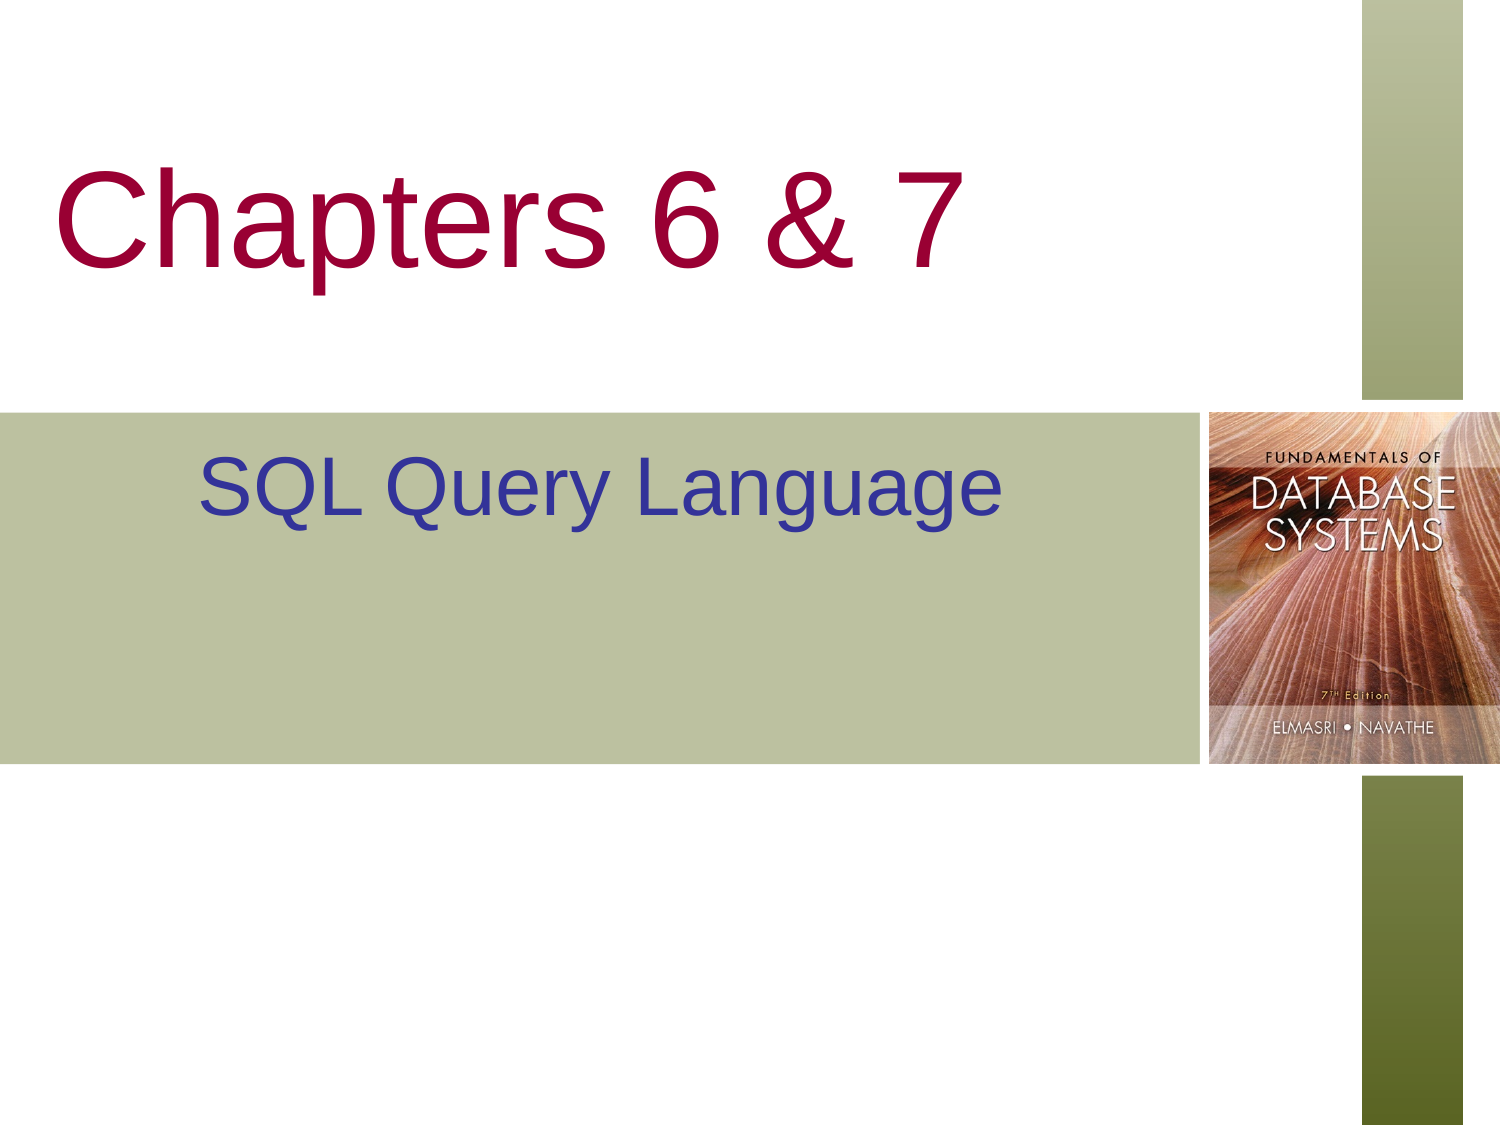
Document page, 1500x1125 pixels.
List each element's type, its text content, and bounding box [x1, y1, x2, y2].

subtitle SQL Query Language [50, 425, 1138, 738]
picture [1209, 412, 1500, 764]
title Chapters 6 & 7 [37, 24, 1200, 400]
